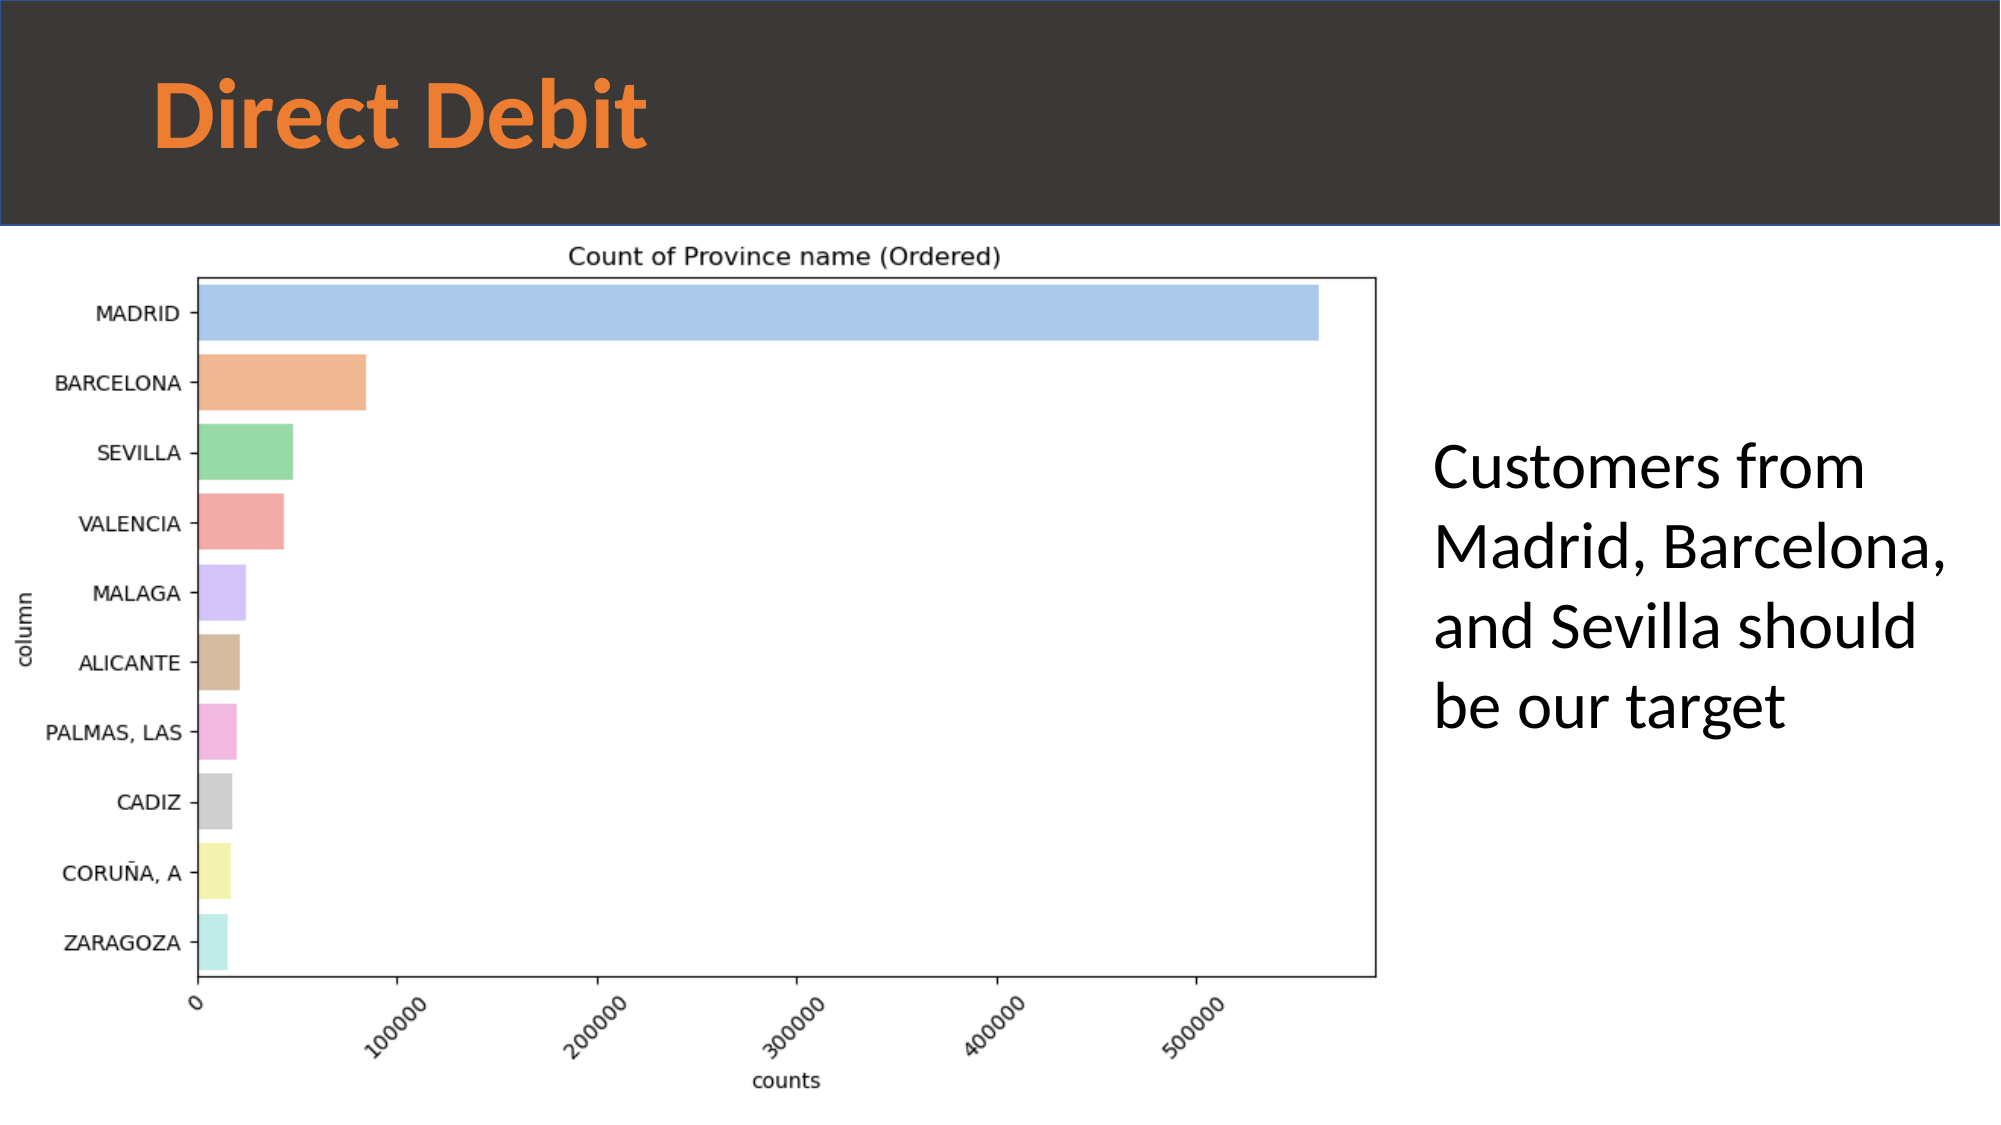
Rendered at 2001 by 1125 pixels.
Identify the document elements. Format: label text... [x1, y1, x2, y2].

text_box Customers from Madrid, Barcelona, and Sevilla should be our target [1418, 414, 1972, 750]
picture [0, 232, 1389, 1108]
text_box [0, 0, 2000, 226]
title Direct Debit [137, 7, 1863, 225]
